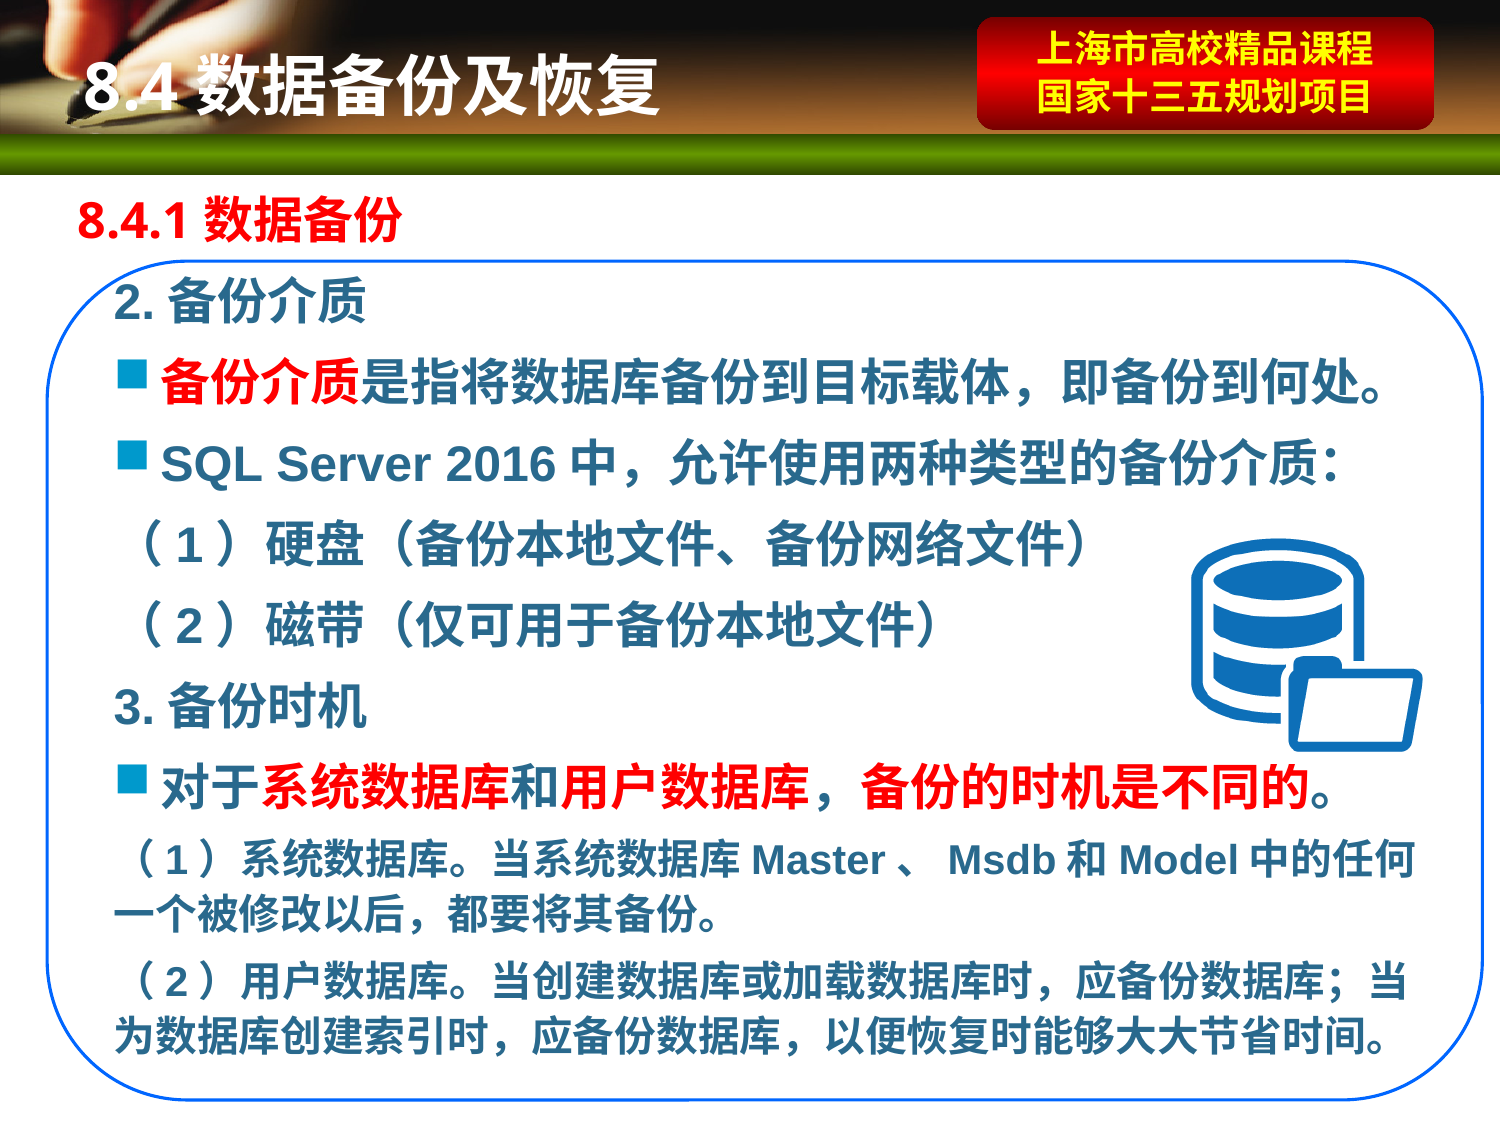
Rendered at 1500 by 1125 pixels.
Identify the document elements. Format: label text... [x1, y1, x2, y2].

text_box 8.4数据备份及恢复 [0, 37, 1034, 131]
text_box 上海市高校精品课程 国家十三五规划项目 [976, 16, 1435, 131]
text_box [47, 261, 1483, 1100]
list 8.4.1数据备份 2.备份介质 备份介质是指将数据库备份到目标载体，即备份到何处。 SQL Server 2016中，允许使用两种类型的备份介质： （1）硬盘（备份本地文件、备份网络文件） （2）磁带（仅可用于备份本地文件） 3.备份时机 对于系统数据库和用户数据库，备份的时机是不同的。 （1）系统数据库。当系统数据库Master、Msdb和Model中的任何一个被修改以后，都要将其备份。 （2）用户数据库。当创建数据库或加载数据库时，应备份数据库；当为数据库创建索引时，应备份数据库，以便恢复时能够大大节省时间。 [23, 174, 1450, 1089]
picture [1179, 529, 1435, 764]
picture [0, 0, 1500, 134]
